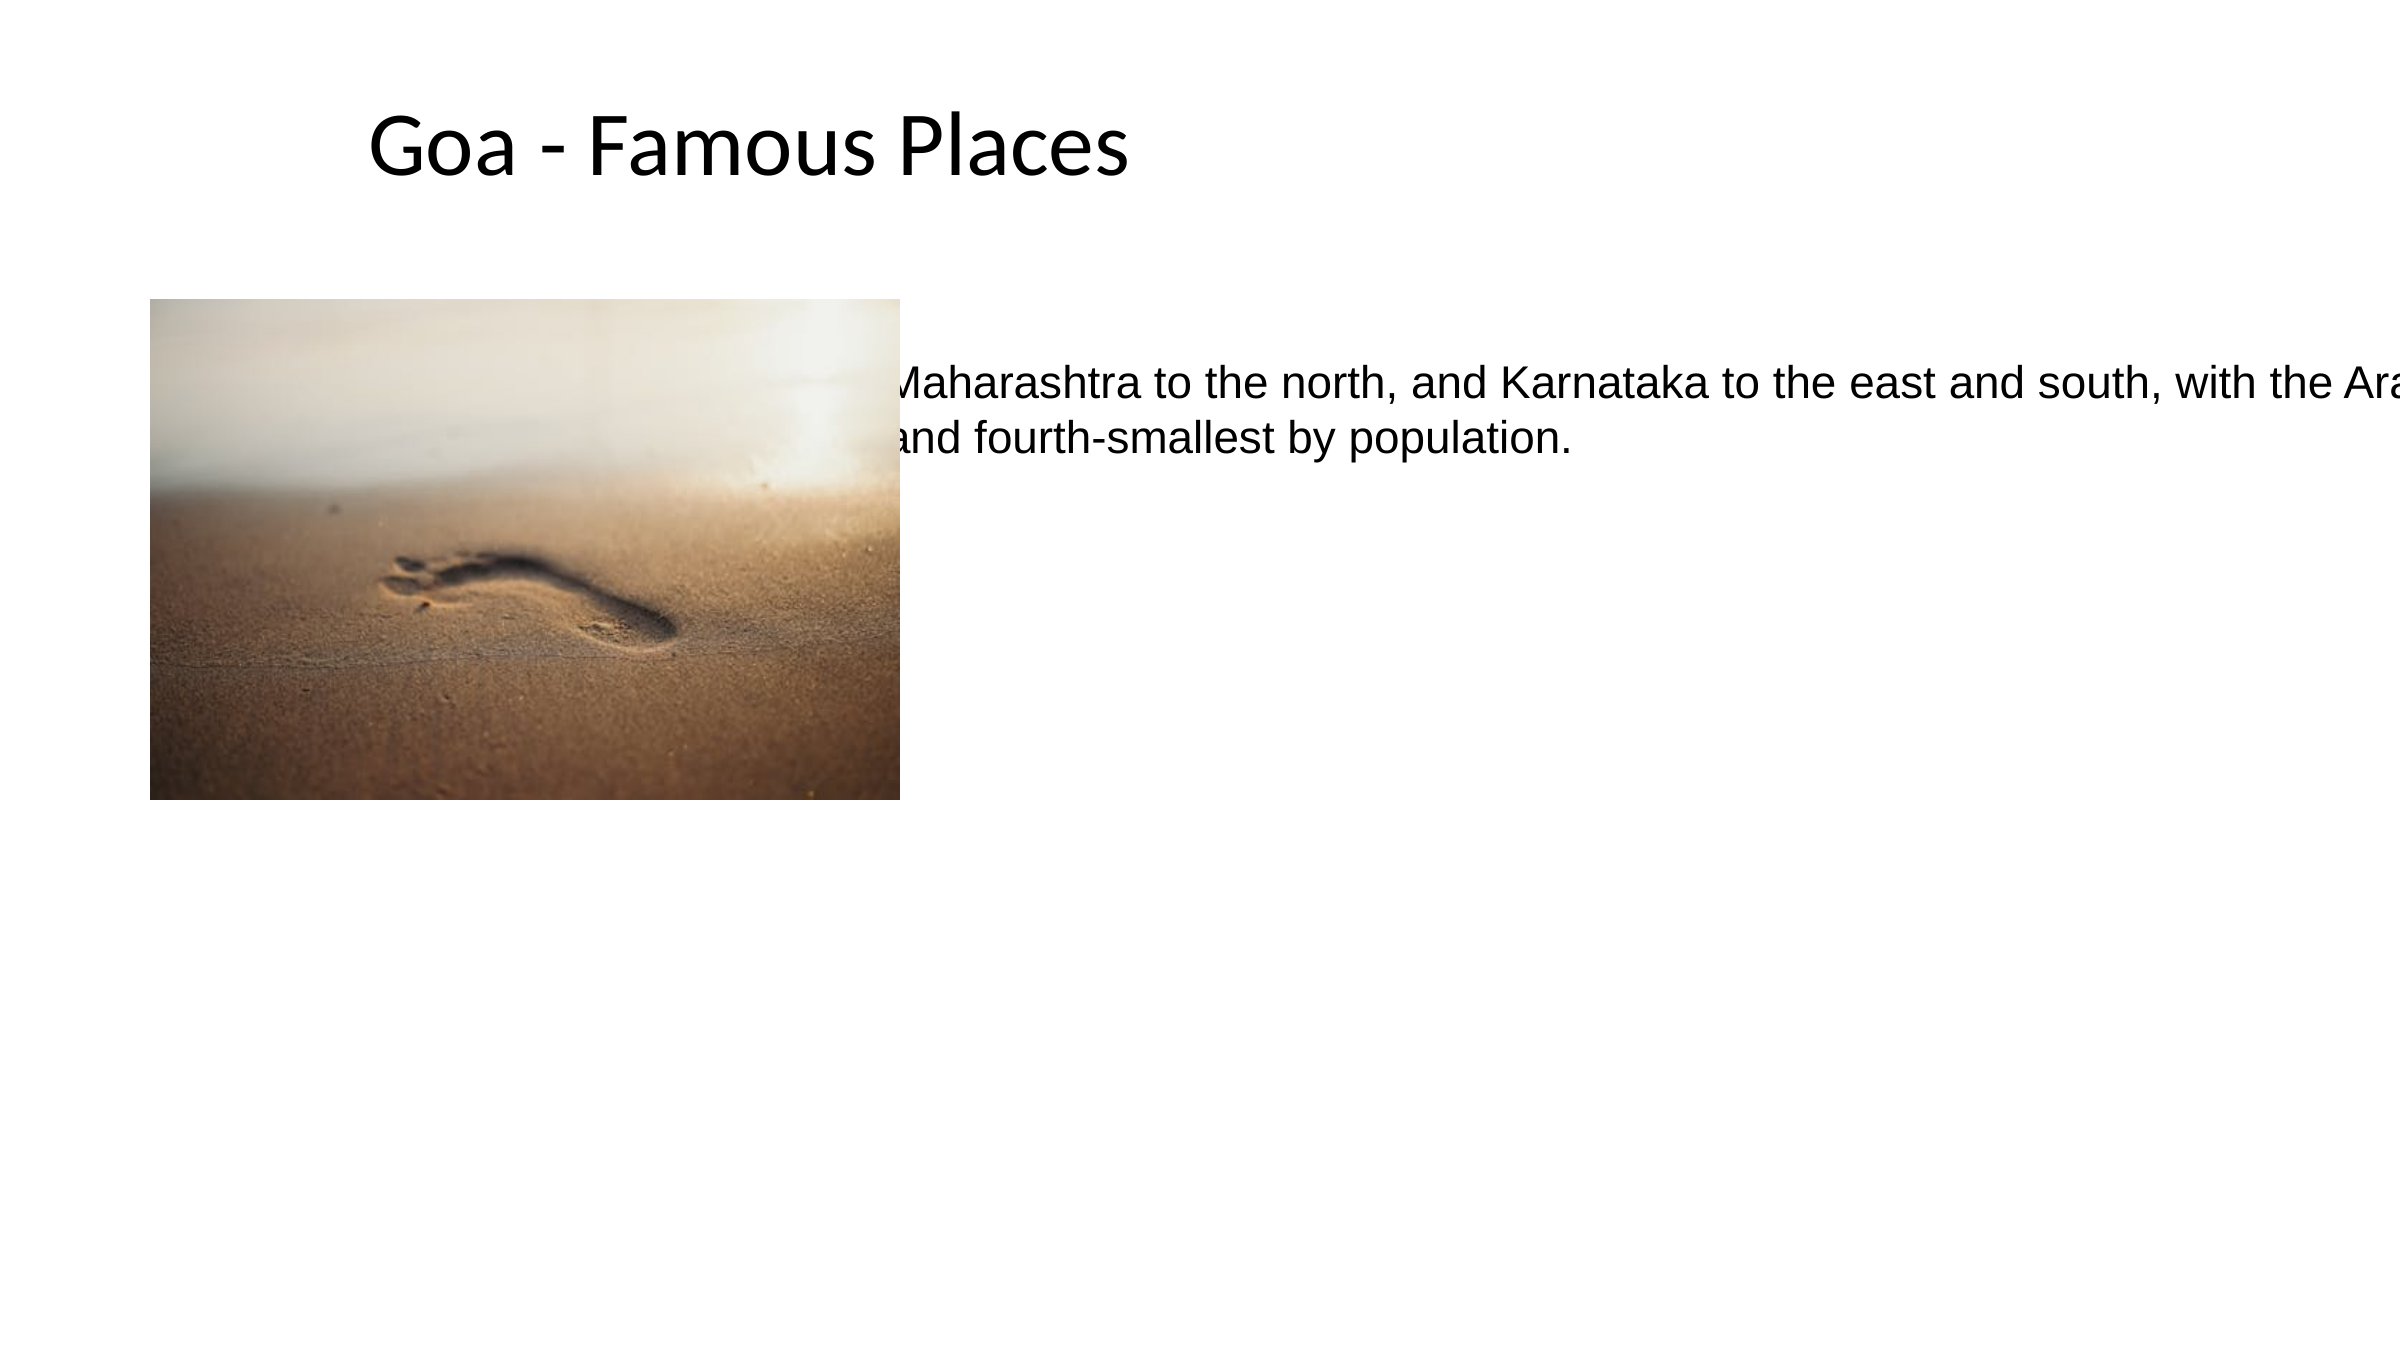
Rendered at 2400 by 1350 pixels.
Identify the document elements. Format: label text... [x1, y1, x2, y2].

title Goa - Famous Places [75, 45, 1425, 233]
text_box Famous Places on Goa: - It is bound by the Indian states of Maharashtra to the north, and Karnataka to the east and south, with the Arabian Sea in the west - It is India's smallest state by area and fourth-smallest by population. [901, 299, 2400, 470]
picture [149, 299, 901, 801]
